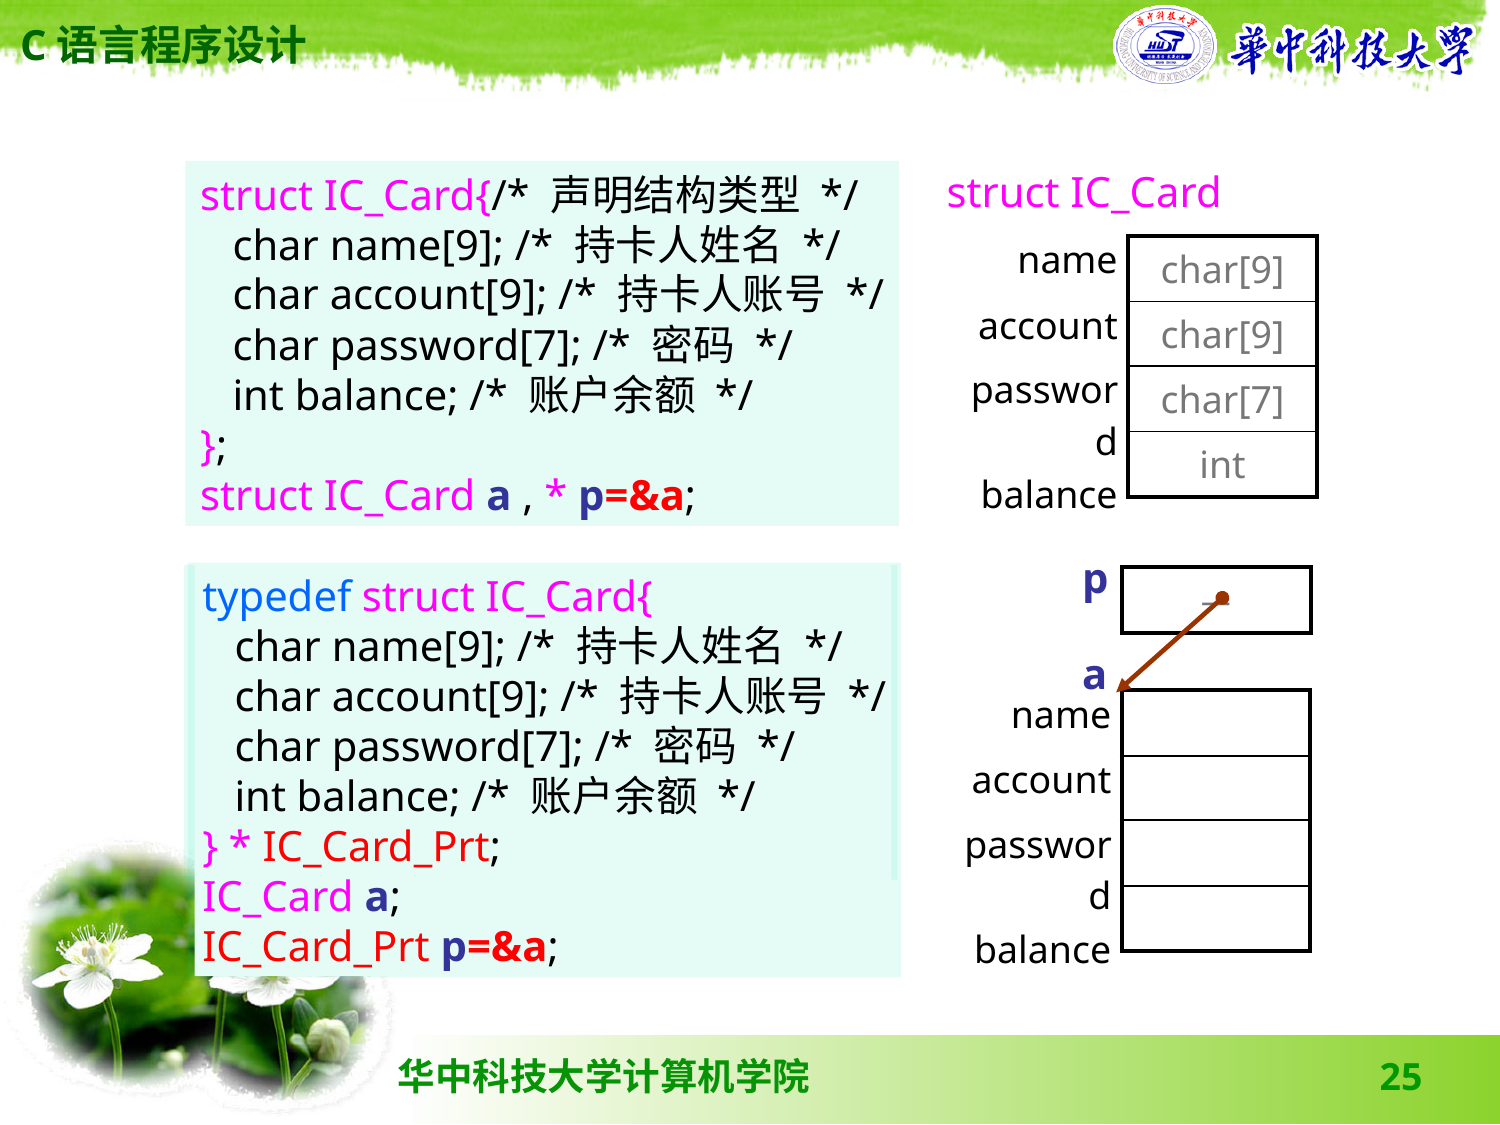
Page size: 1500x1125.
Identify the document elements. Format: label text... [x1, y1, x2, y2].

text_box [1129, 591, 1229, 682]
text_box a [1067, 640, 1129, 705]
table_cell account [944, 292, 1133, 356]
table_cell char[7] [1133, 367, 1315, 431]
table_cell password [944, 356, 1133, 462]
text_box p [1067, 544, 1129, 610]
table_cell balance [938, 916, 1126, 981]
table_header － [1124, 569, 1309, 631]
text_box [194, 562, 894, 978]
text_box struct IC_Card [931, 158, 1299, 224]
table_cell balance [944, 462, 1133, 527]
table_header char[9] [1133, 238, 1315, 301]
table_cell [1126, 887, 1308, 949]
table_cell int [1133, 432, 1315, 495]
table_header name [944, 227, 1133, 292]
table_cell password [938, 811, 1126, 916]
table_cell char[9] [1133, 302, 1315, 365]
table_header [1126, 692, 1308, 755]
slide_number 25 [1124, 1041, 1438, 1112]
picture [0, 828, 413, 1125]
table_cell [1126, 821, 1308, 885]
text_box struct IC_Card{/* 声明结构类型 */ char name[9]; /* 持卡人姓名 */ char account[9]; /* 持卡人账号 */ char password[7]; /* 密码 */ int balance; /* 账户余额 */ }; struct IC_Card a , * p=&a; [185, 160, 899, 526]
table_header name [938, 681, 1126, 746]
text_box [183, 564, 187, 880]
table_cell account [938, 746, 1126, 811]
picture [0, 0, 1500, 113]
table_cell [1126, 757, 1308, 819]
